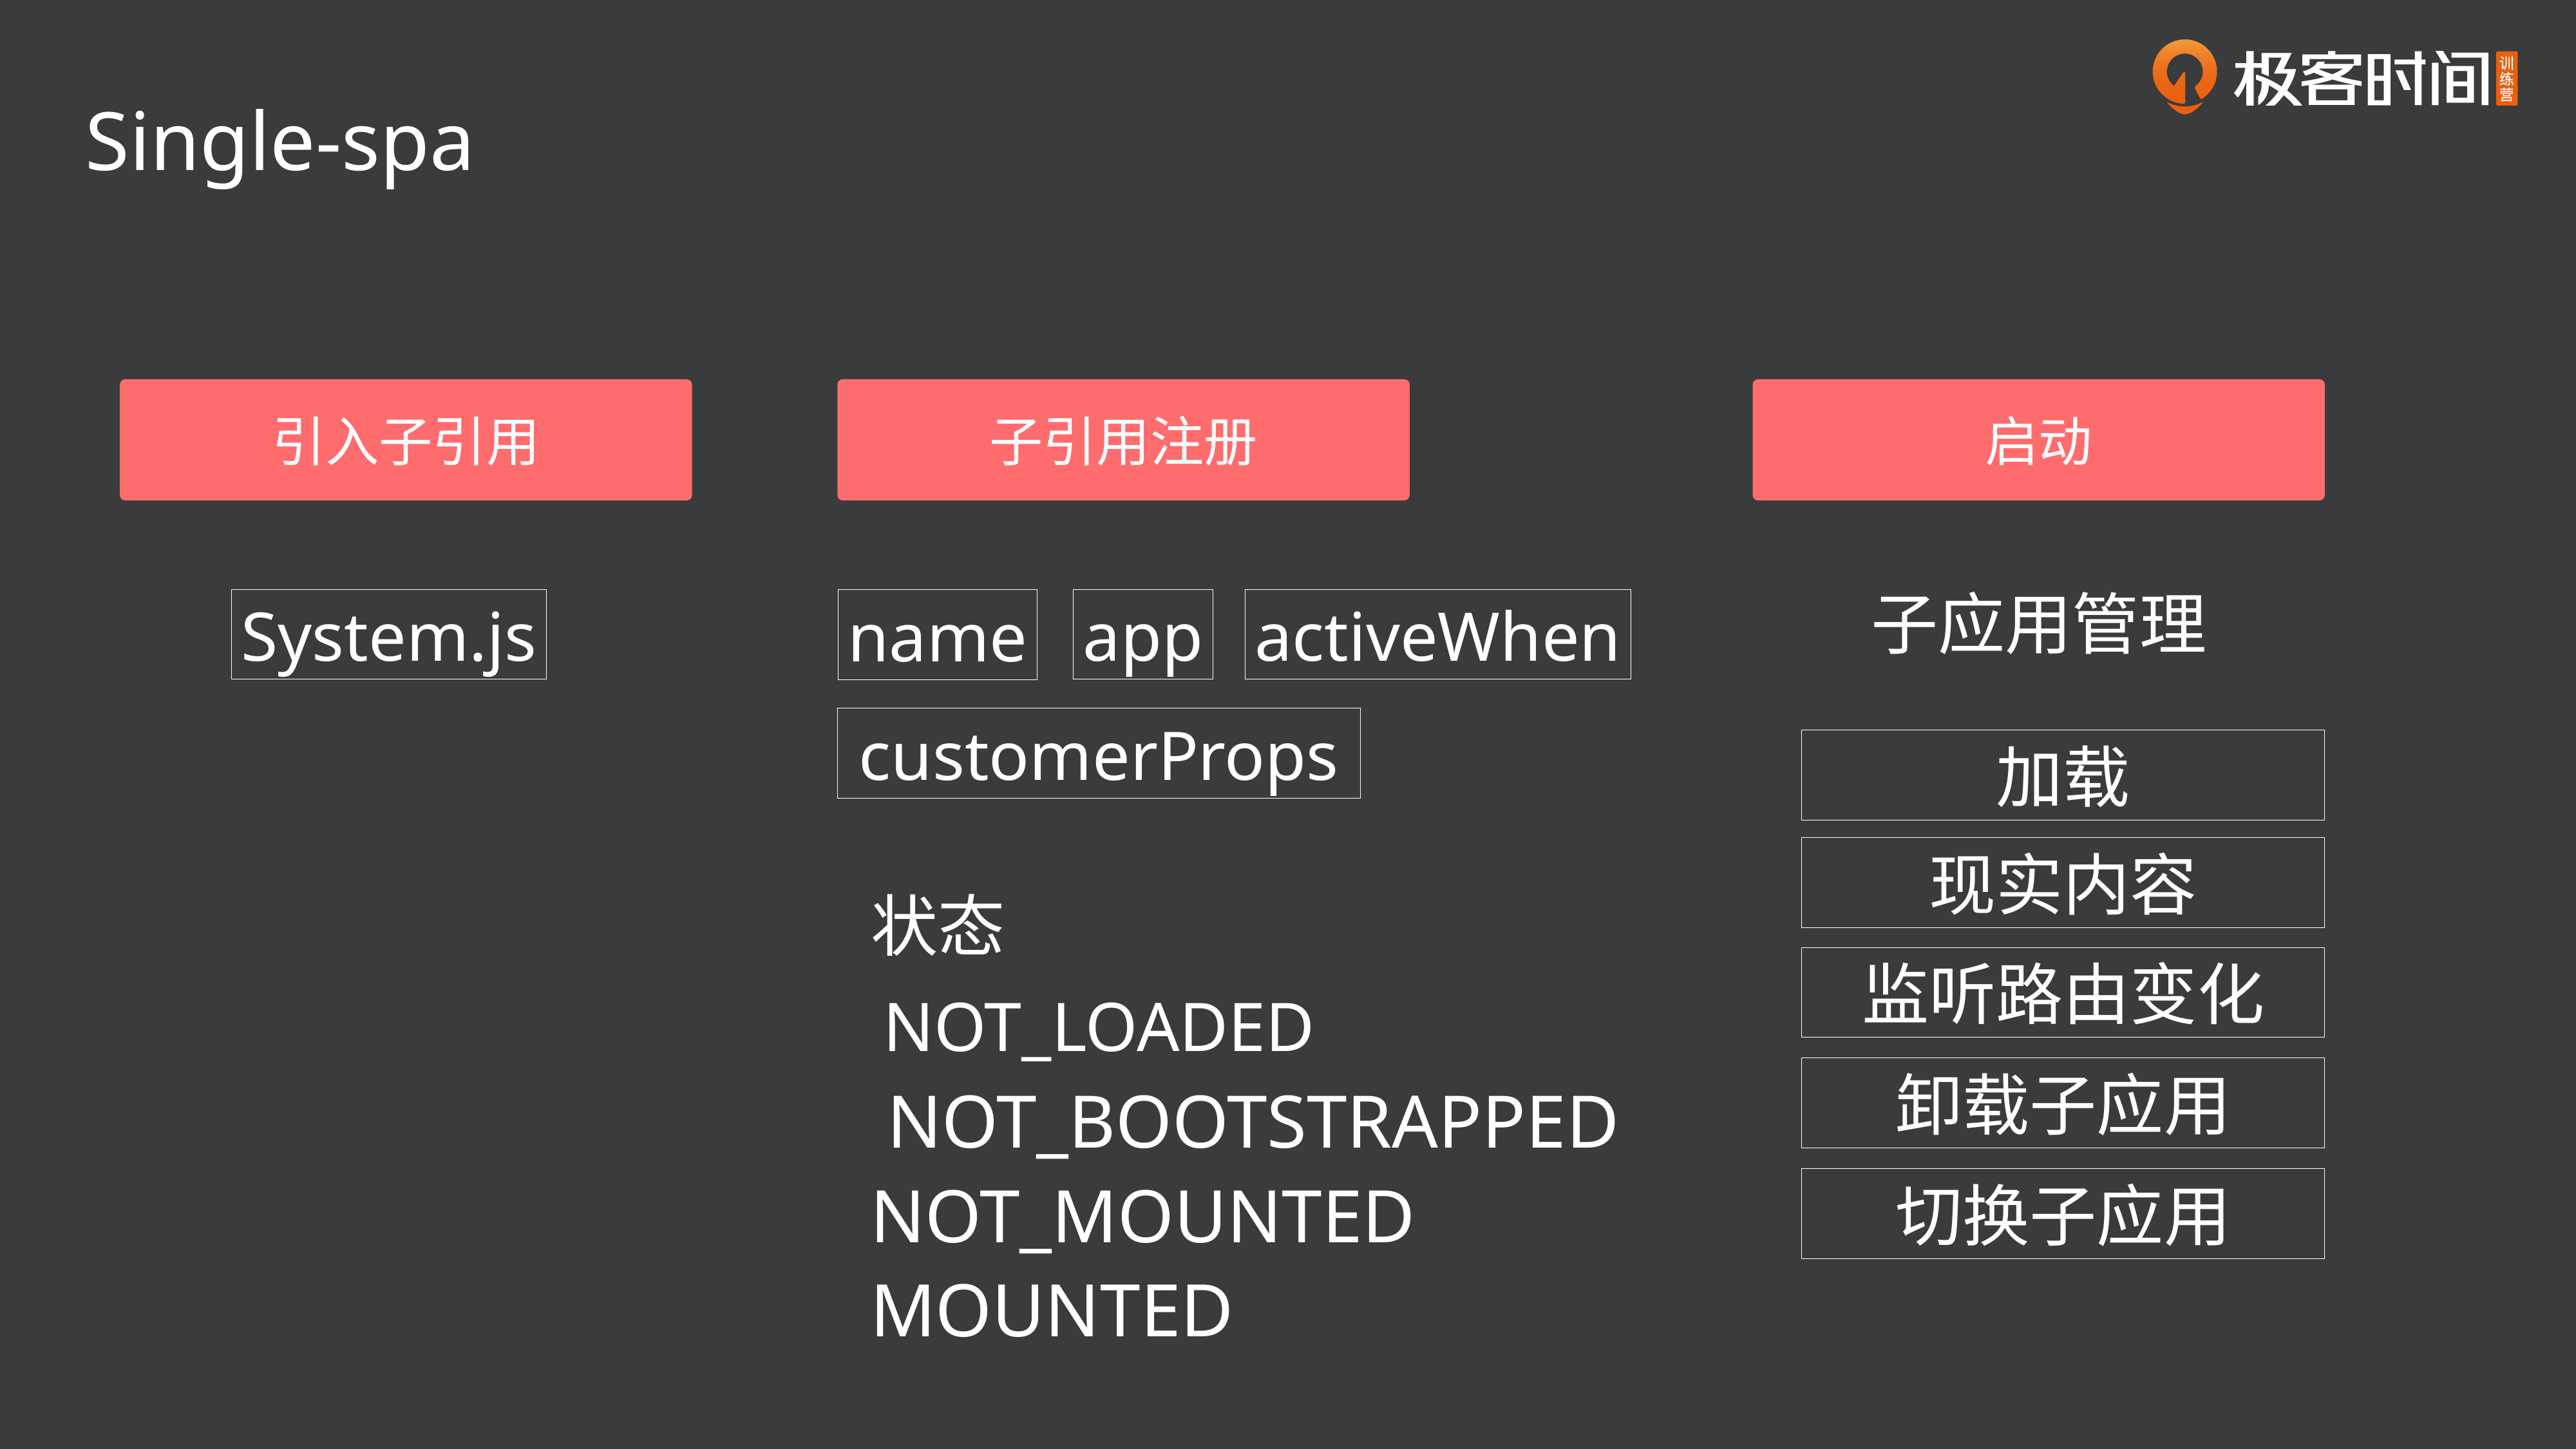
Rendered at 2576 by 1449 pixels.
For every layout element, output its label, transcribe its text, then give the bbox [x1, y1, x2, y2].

text_box System.js [231, 589, 547, 679]
text_box customerProps [837, 708, 1361, 799]
picture [2102, 10, 2576, 147]
text_box activeWhen [1245, 589, 1631, 679]
text_box 状态 [860, 878, 1016, 969]
text_box MOUNTED [860, 1259, 1697, 1356]
text_box app [1073, 589, 1213, 679]
text_box 子引用注册 [837, 379, 1410, 501]
text_box 引入子引用 [120, 379, 692, 501]
text_box 切换子应用 [1801, 1168, 2325, 1259]
text_box NOT_MOUNTED [860, 1165, 1697, 1259]
text_box 启动 [1752, 379, 2325, 501]
text_box Single-spa [80, 90, 919, 187]
text_box [71, 110, 466, 207]
text_box 加载 [1801, 730, 2325, 820]
text_box 监听路由变化 [1801, 947, 2325, 1037]
text_box name [838, 589, 1037, 680]
text_box 现实内容 [1801, 837, 2325, 928]
text_box NOT_BOOTSTRAPPED [835, 1070, 1672, 1168]
text_box 卸载子应用 [1801, 1057, 2325, 1148]
text_box NOT_LOADED [860, 980, 1338, 1070]
text_box 子应用管理 [1861, 576, 2217, 667]
